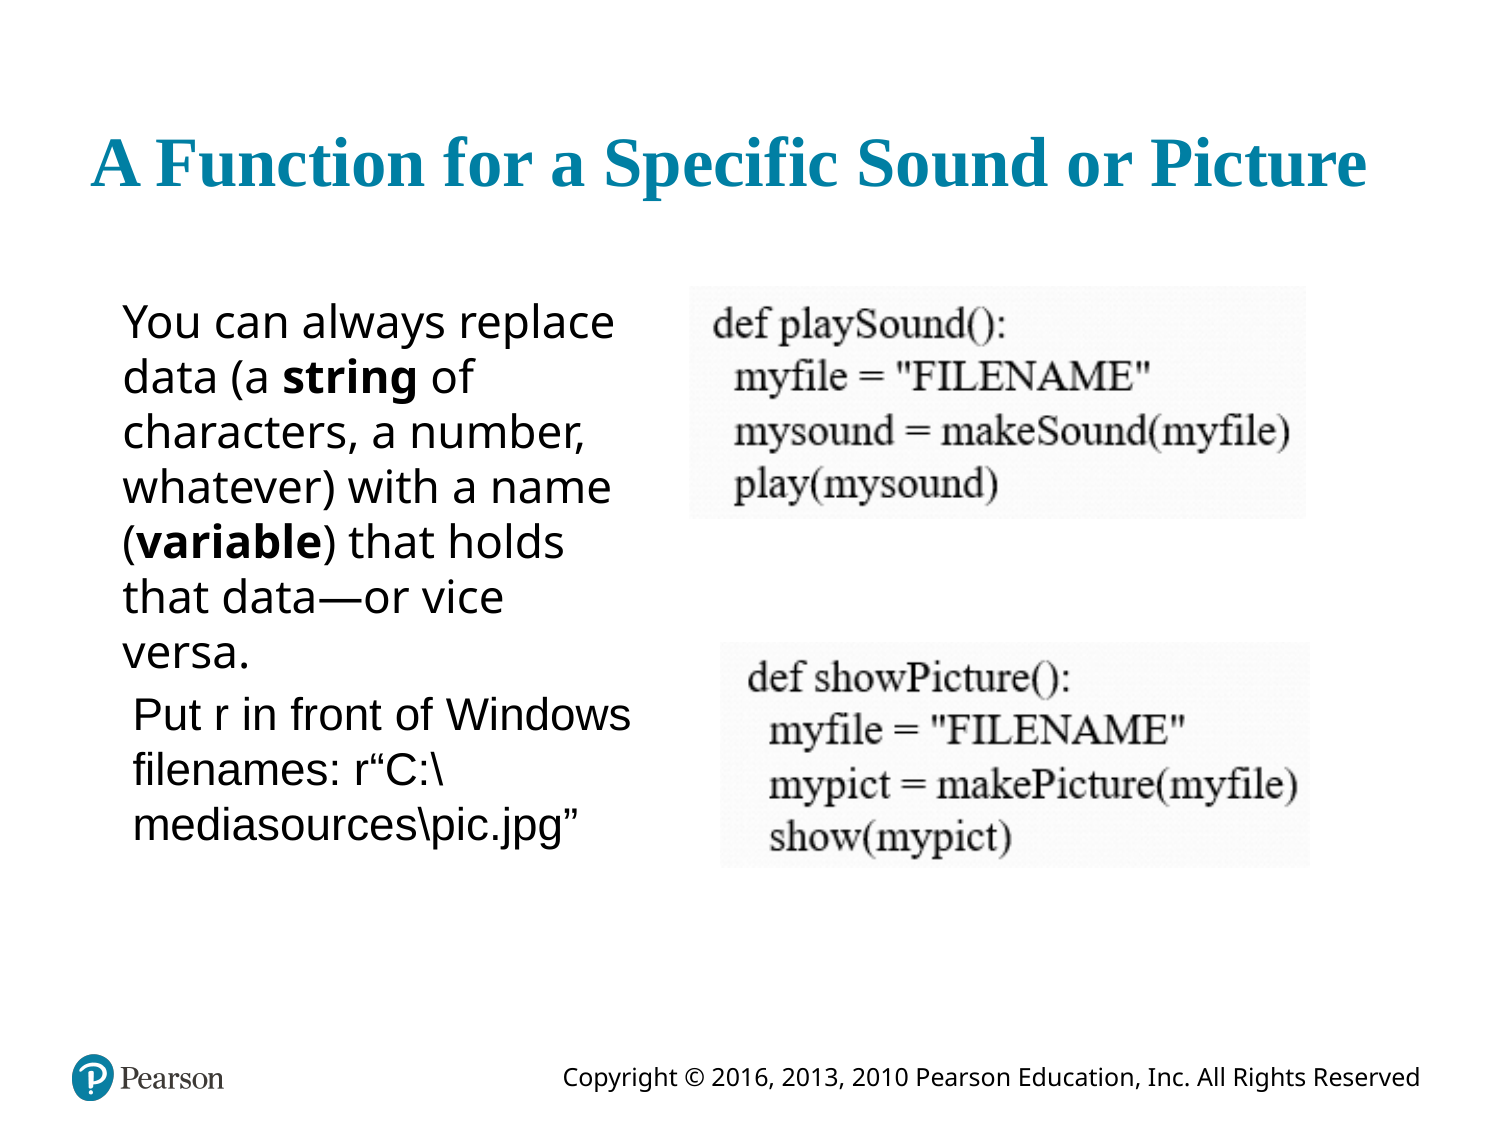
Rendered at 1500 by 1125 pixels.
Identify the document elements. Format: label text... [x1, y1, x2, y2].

picture [80, 1063, 106, 1088]
picture [719, 642, 1310, 868]
list You can always replace data (a string of characters, a number, whatever) with a name (variable) that holds that data—or vice versa. [107, 277, 645, 946]
picture [688, 286, 1306, 519]
picture [72, 1054, 88, 1070]
list Put r in front of Windows filenames: r“C:\mediasources\pic.jpg” [117, 669, 721, 1125]
picture [98, 1054, 117, 1101]
picture [72, 1087, 83, 1101]
title A Function for a Specific Sound or Picture [75, 0, 1425, 216]
